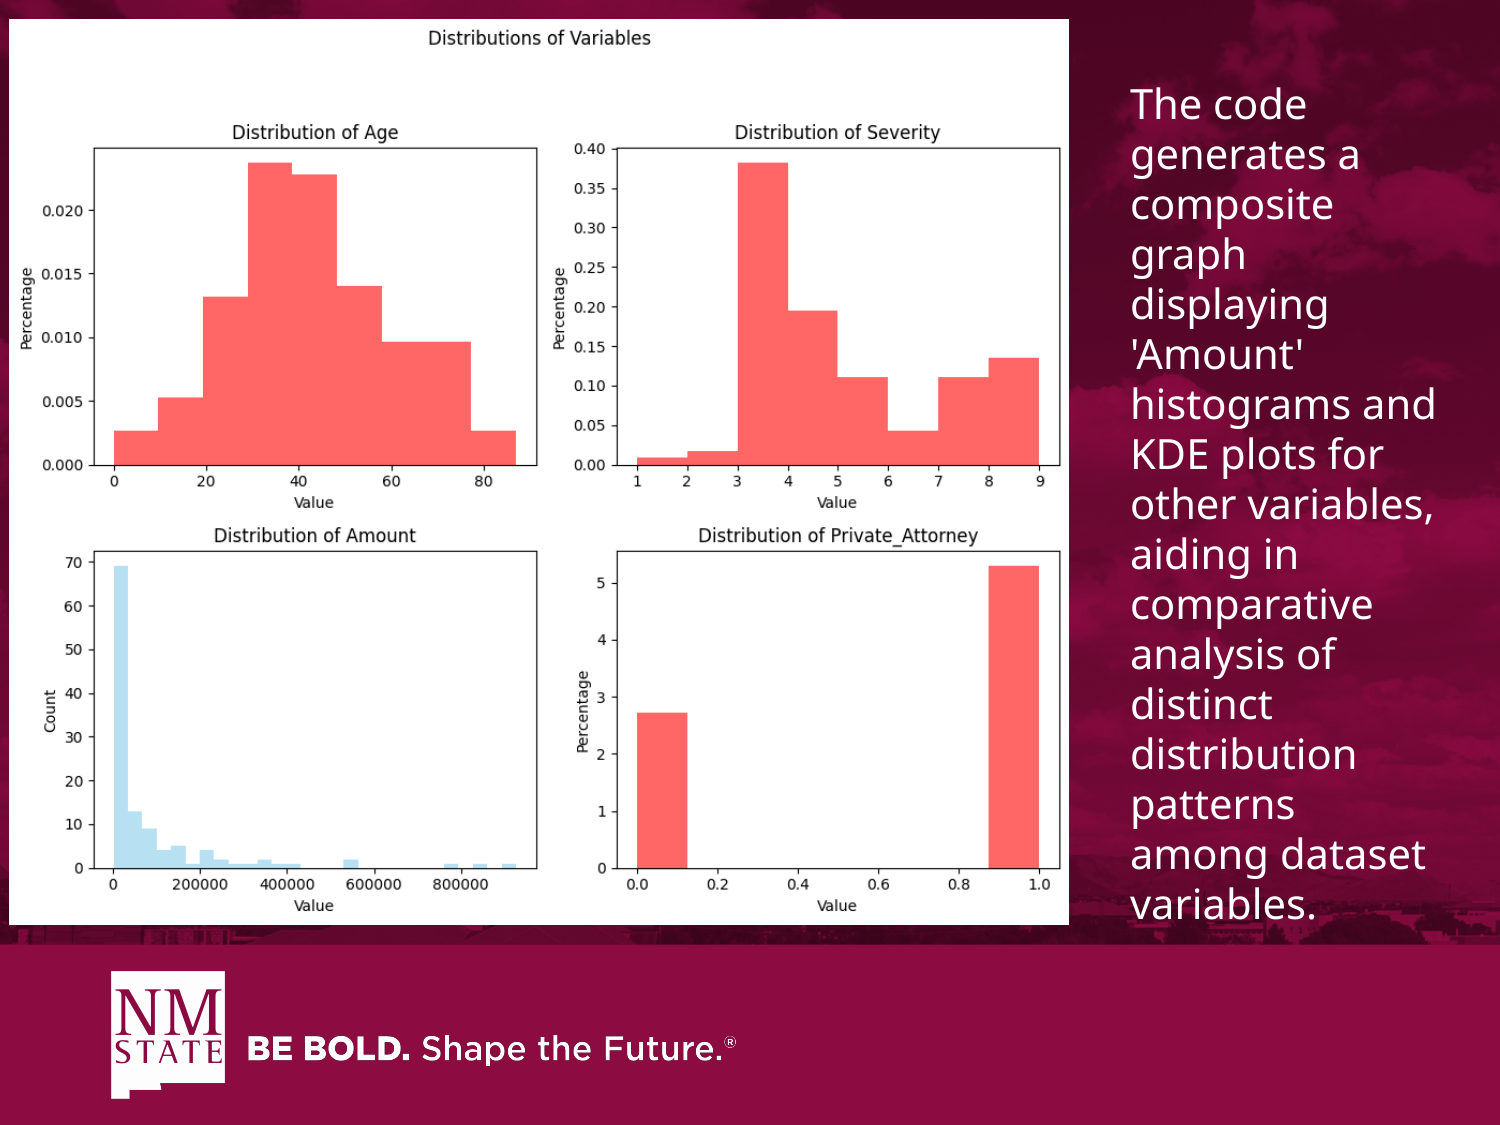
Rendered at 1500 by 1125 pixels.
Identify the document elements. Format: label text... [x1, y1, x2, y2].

text_box The code generates a composite graph displaying 'Amount' histograms and KDE plots for other variables, aiding in comparative analysis of distinct distribution patterns among dataset variables. [1115, 70, 1455, 936]
picture [111, 971, 225, 1099]
picture [247, 1021, 737, 1073]
picture [0, 0, 1500, 944]
